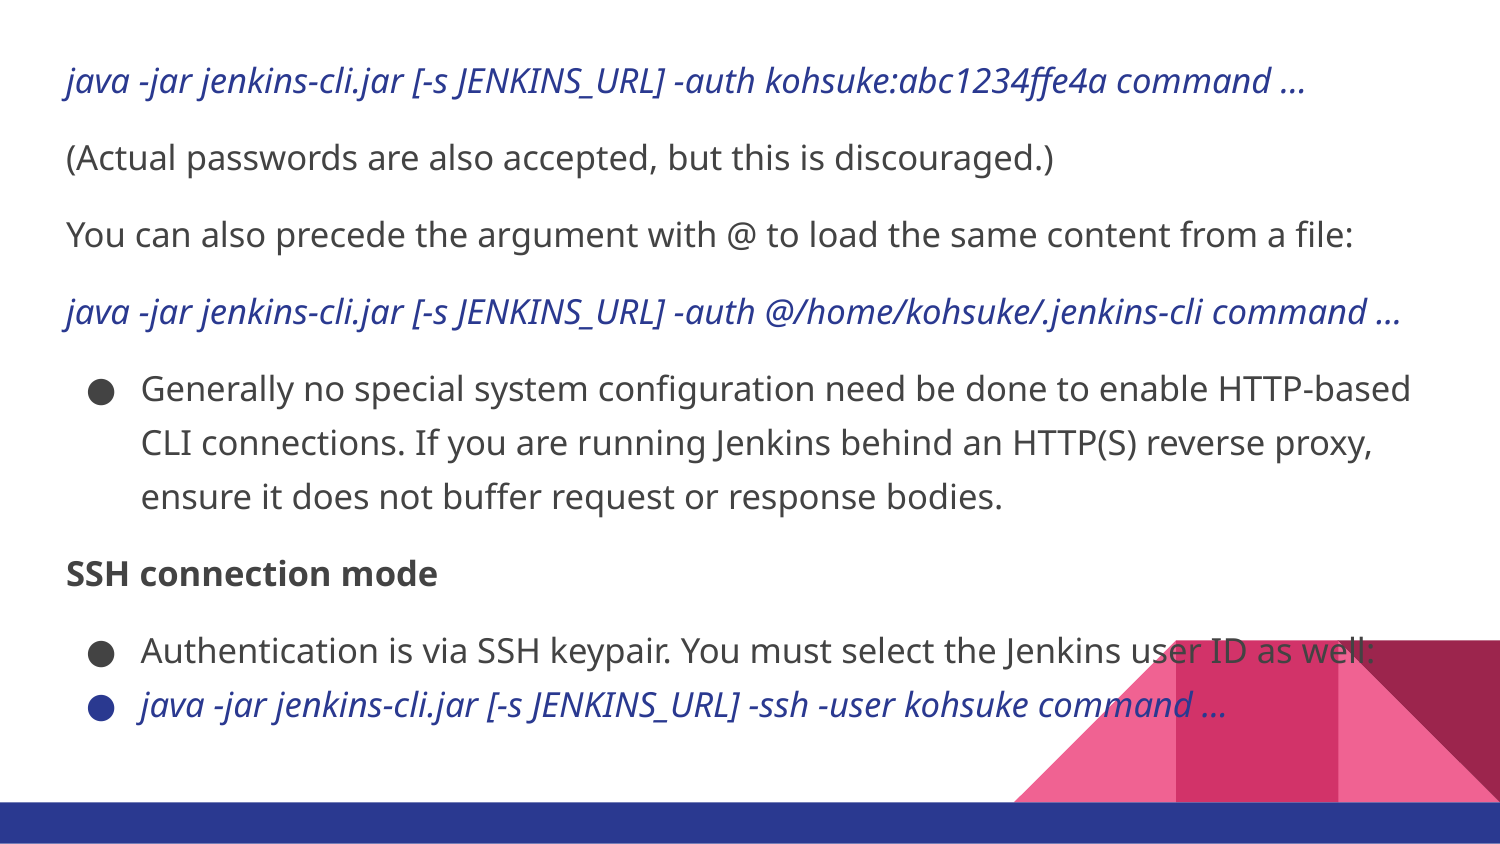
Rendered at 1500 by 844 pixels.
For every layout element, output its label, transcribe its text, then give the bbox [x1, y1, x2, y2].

list java -jar jenkins-cli.jar [-s JENKINS_URL] -auth kohsuke:abc1234ffe4a command … (Actual passwords are also accepted, but this is discouraged.) You can also precede the argument with @ to load the same content from a file: java -jar jenkins-cli.jar [-s JENKINS_URL] -auth @/home/kohsuke/.jenkins-cli command ... Generally no special system configuration need be done to enable HTTP-based CLI connections. If you are running Jenkins behind an HTTP(S) reverse proxy, ensure it does not buffer request or response bodies. SSH connection mode Authentication is via SSH keypair. You must select the Jenkins user ID as well: java -jar jenkins-cli.jar [-s JENKINS_URL] -ssh -user kohsuke command ... [51, 34, 1449, 750]
